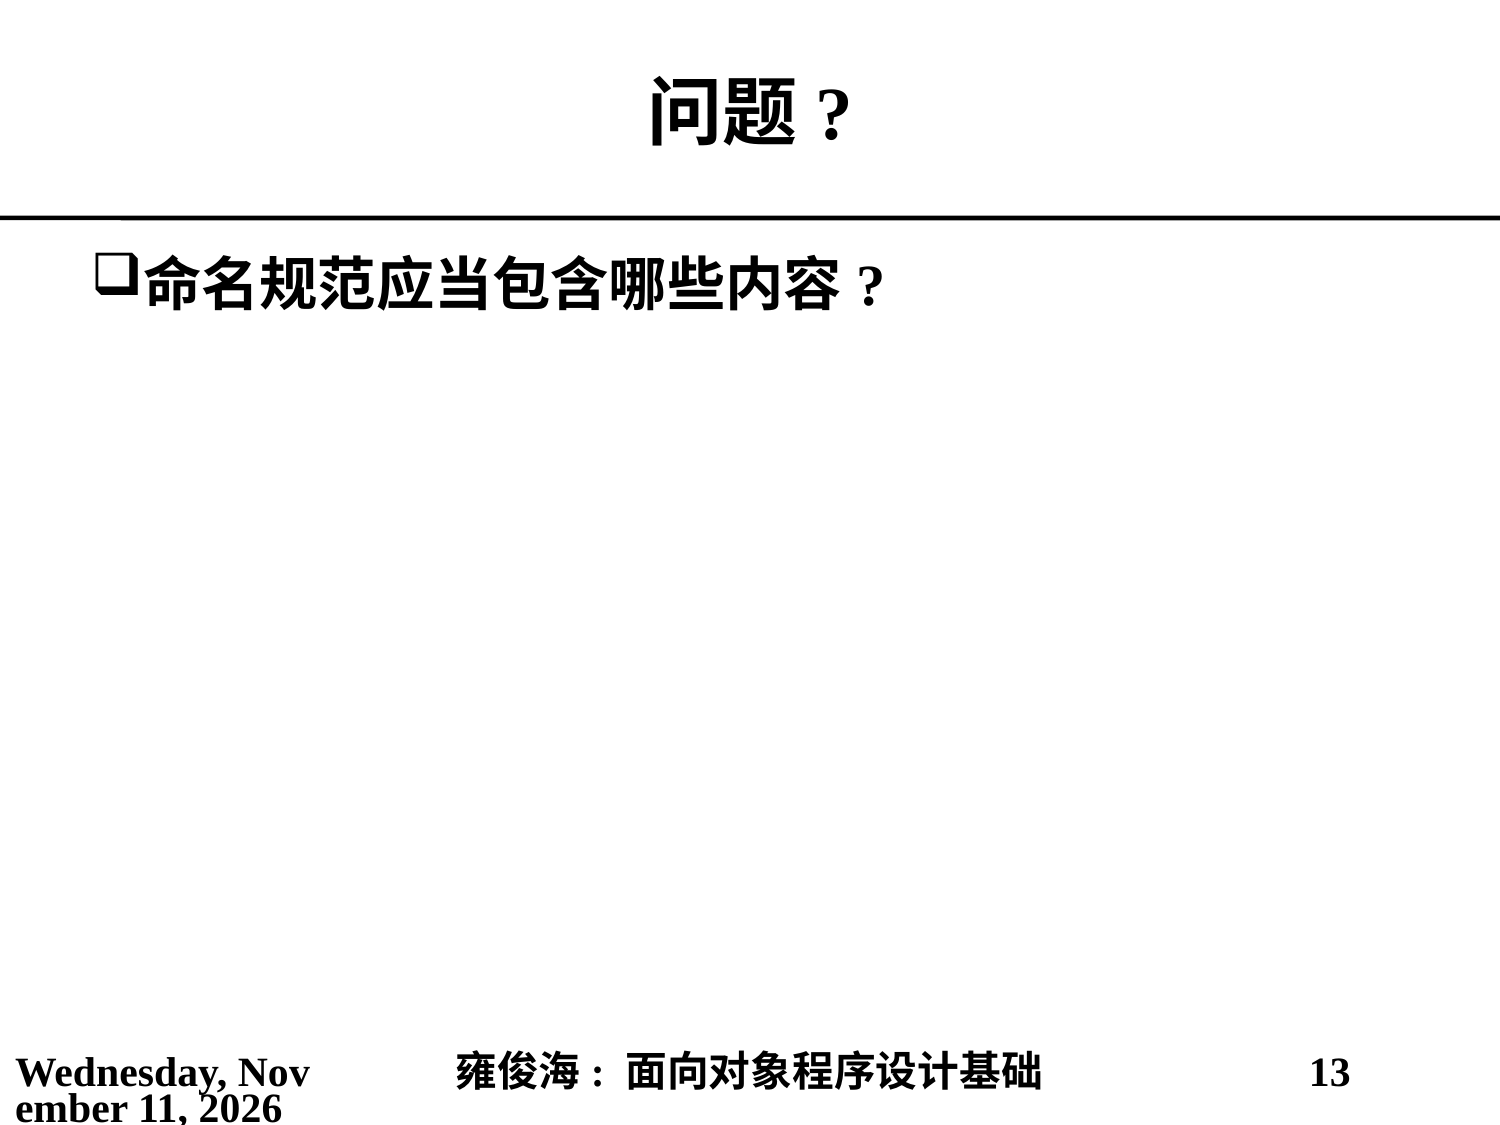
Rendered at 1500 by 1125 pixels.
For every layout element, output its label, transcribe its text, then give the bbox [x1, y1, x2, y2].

slide_number 13 [1161, 1042, 1499, 1103]
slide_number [0, 1042, 337, 1103]
list 命名规范应当包含哪些内容? [75, 239, 1425, 1042]
footer 雍俊海: 面向对象程序设计基础 [337, 1042, 1161, 1103]
title 问题? [0, 0, 1500, 217]
